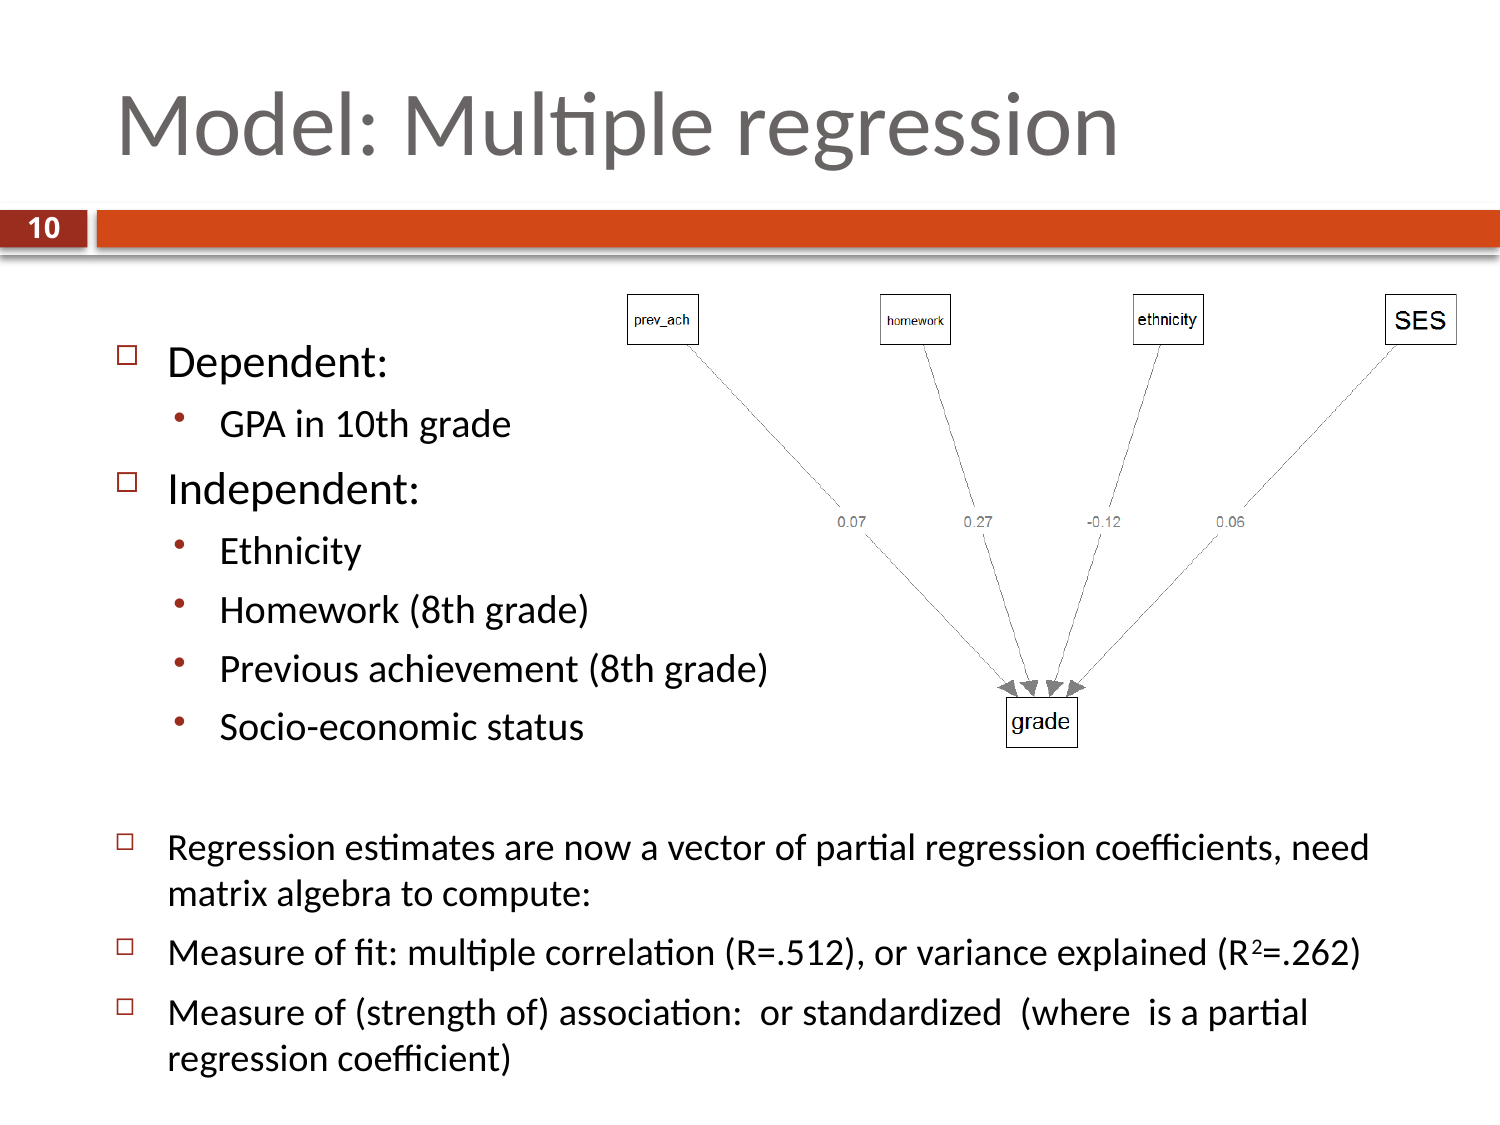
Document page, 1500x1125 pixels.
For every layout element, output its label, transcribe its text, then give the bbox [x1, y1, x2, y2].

picture [607, 266, 1477, 778]
slide_number 10 [0, 208, 88, 249]
title Model: Multiple regression [100, 37, 1438, 200]
